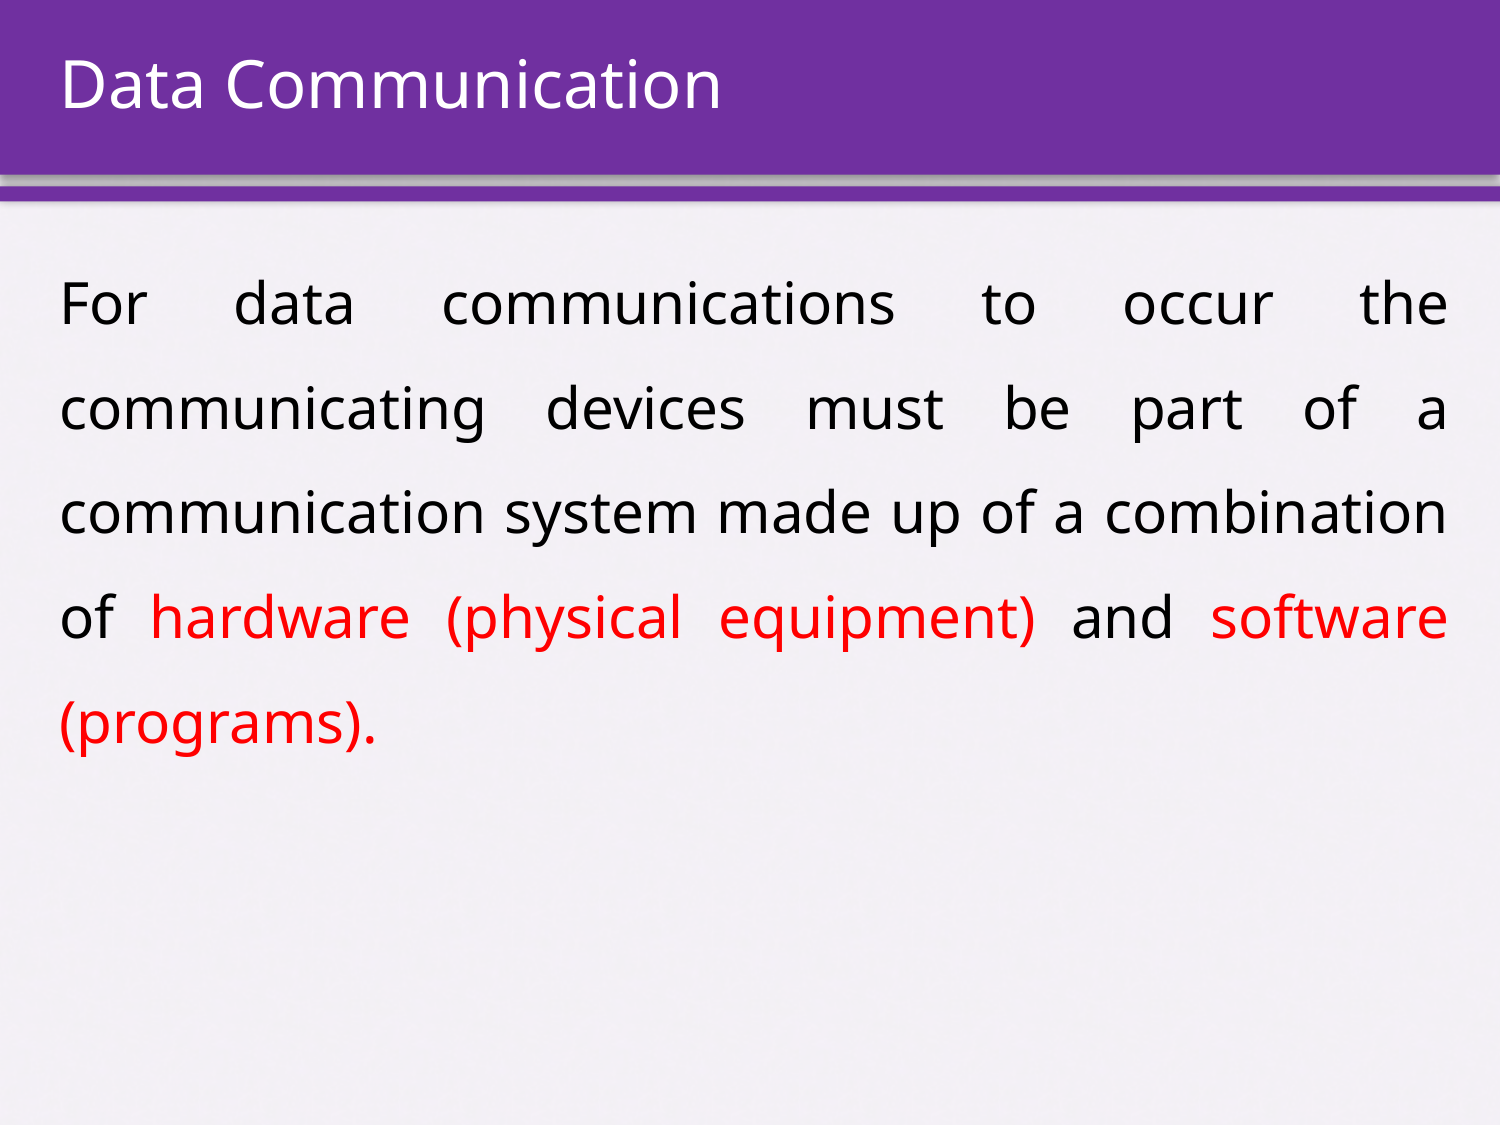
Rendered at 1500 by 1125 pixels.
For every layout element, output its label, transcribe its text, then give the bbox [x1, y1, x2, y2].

title Data Communication [44, 0, 1464, 175]
list For data communications to occur the communicating devices must be part of a communication system made up of a combination of hardware (physical equipment) and software (programs). [44, 223, 1464, 1043]
